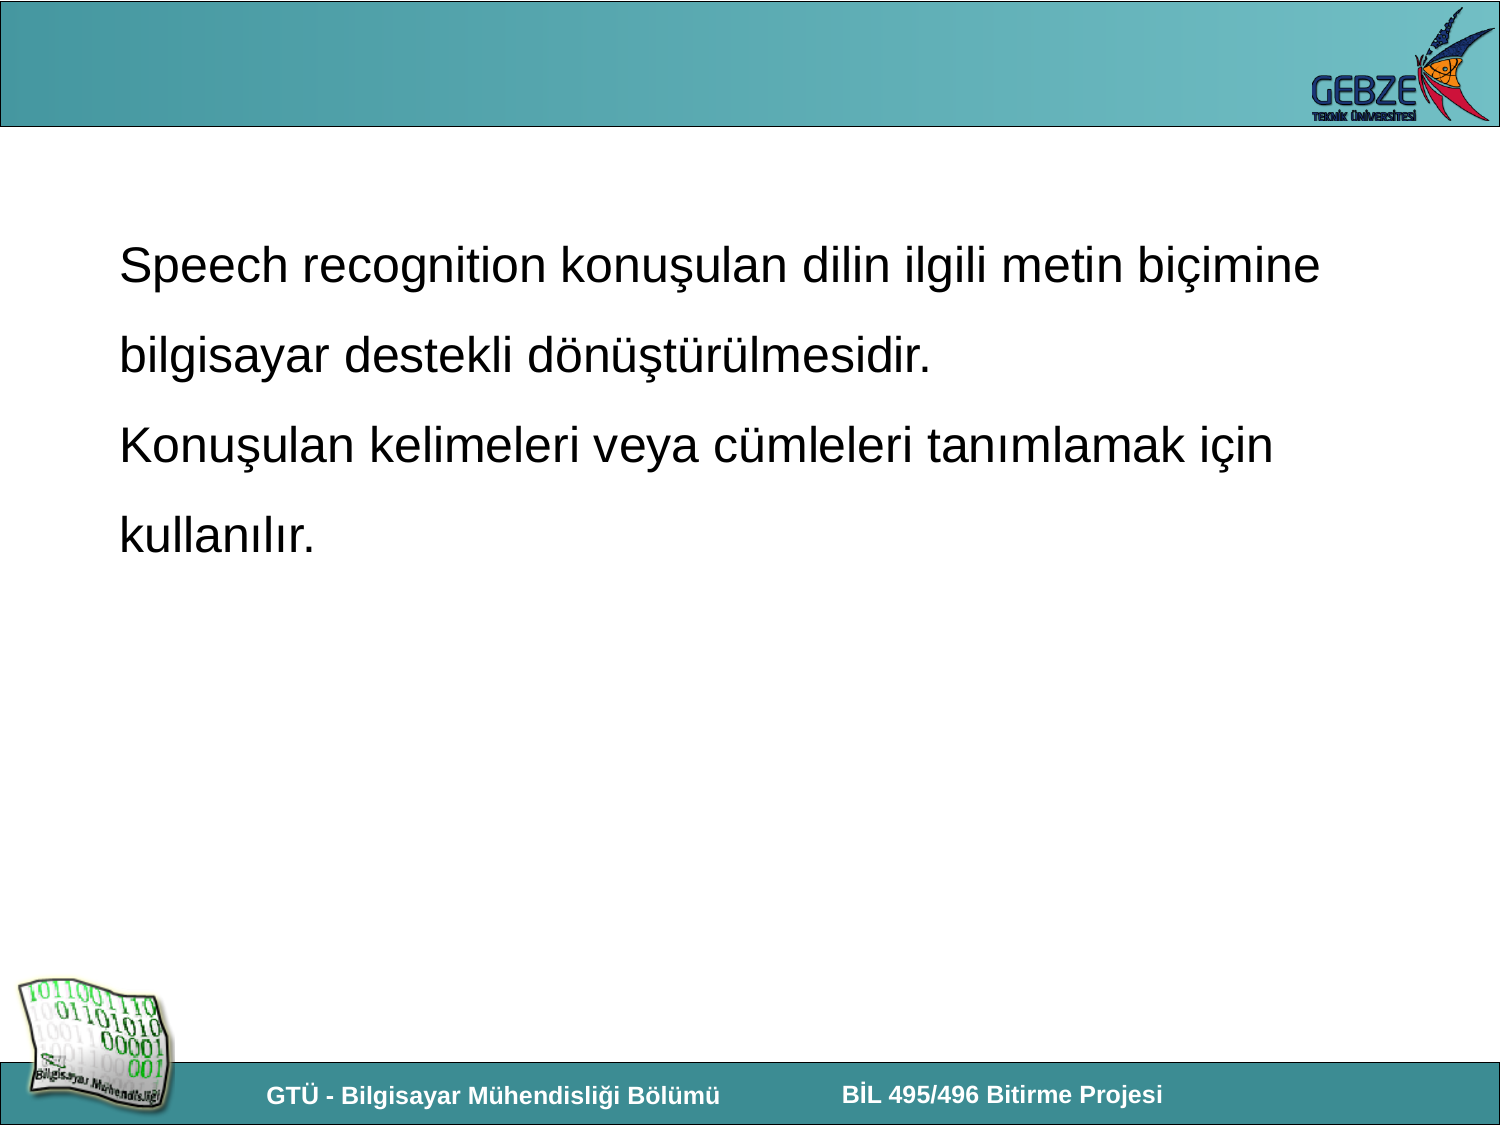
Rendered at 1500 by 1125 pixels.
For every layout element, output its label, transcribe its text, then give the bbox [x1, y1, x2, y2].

text_box Speech recognition konuşulan dilin ilgili metin biçimine bilgisayar destekli dönüştürülmesidir. Konuşulan kelimeleri veya cümleleri tanımlamak için kullanılır. [105, 195, 1393, 945]
picture [13, 962, 175, 1124]
picture [1312, 7, 1495, 121]
